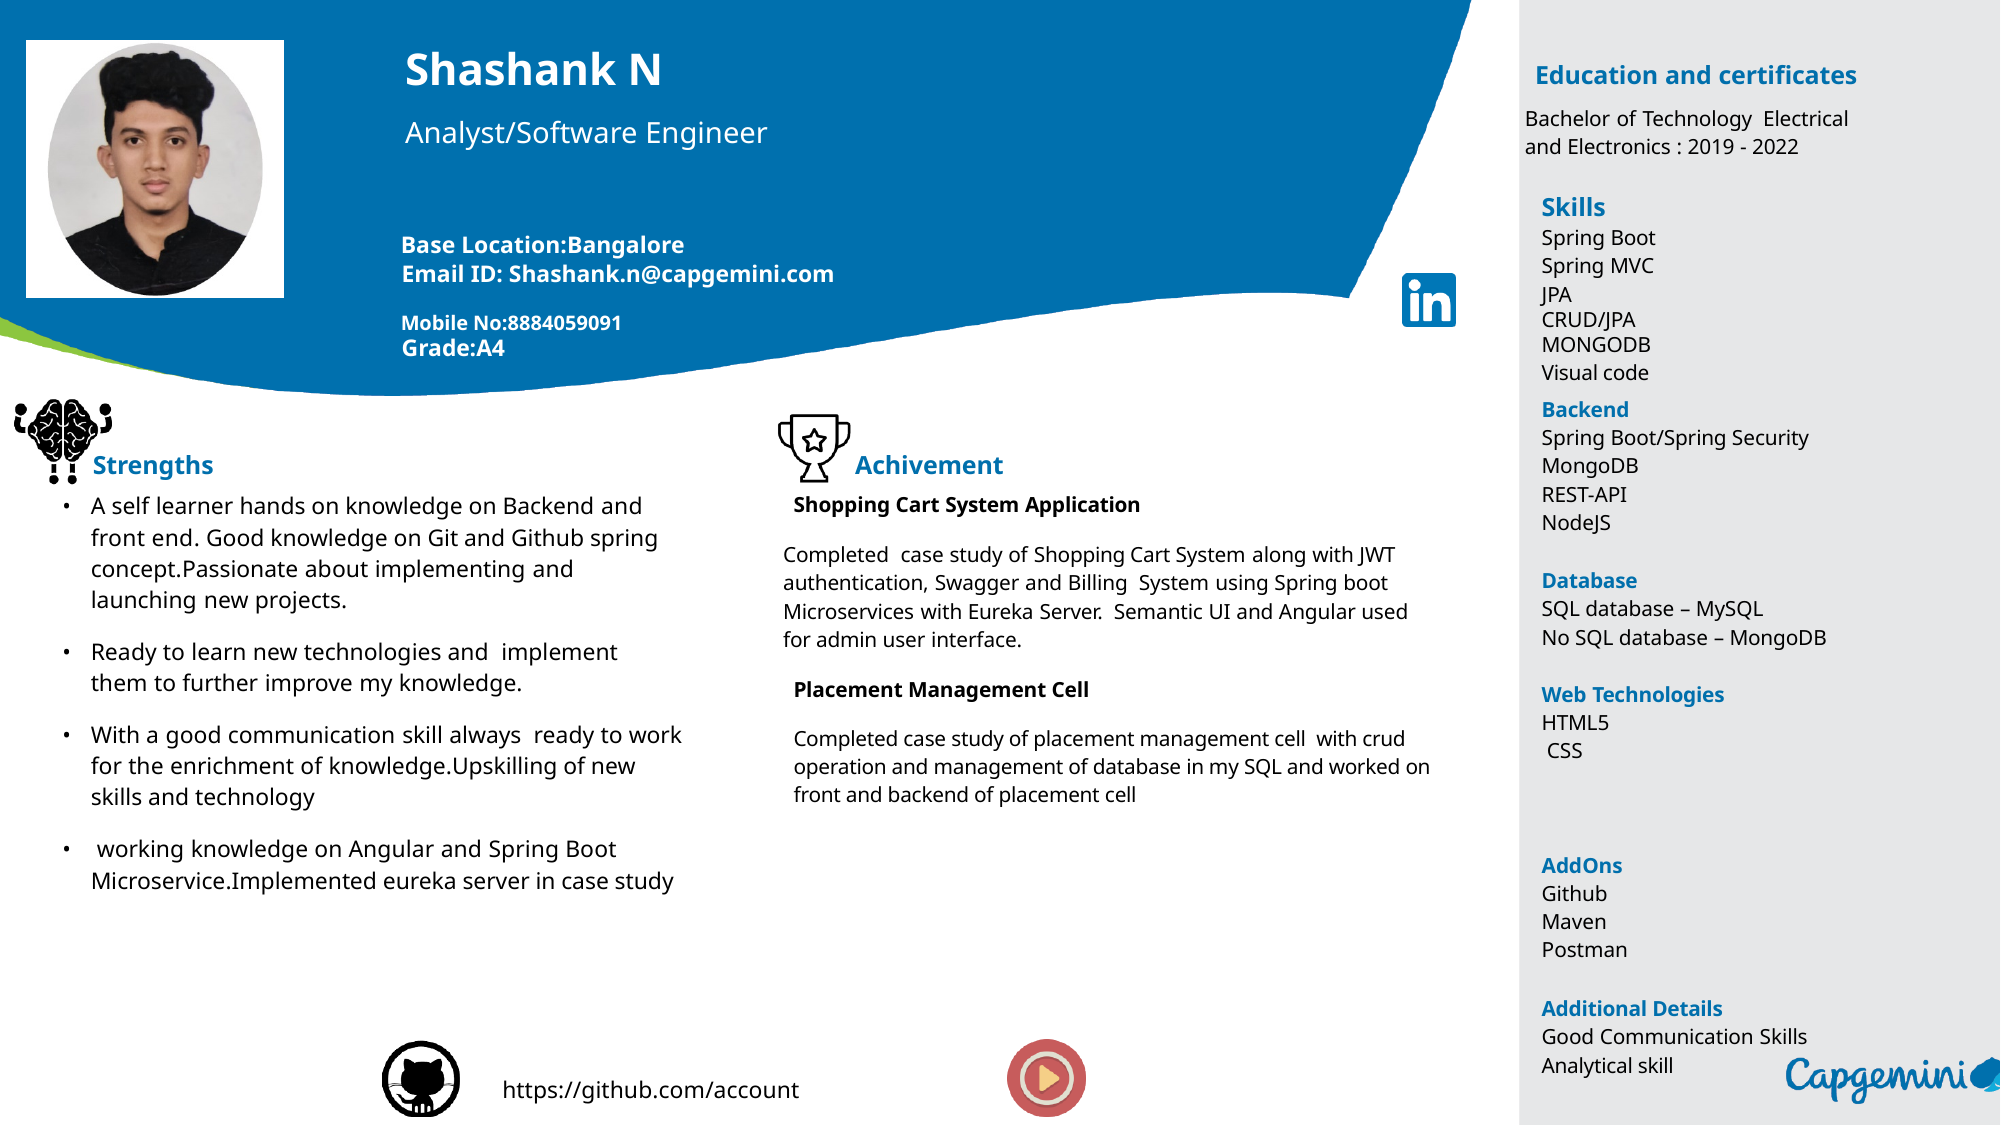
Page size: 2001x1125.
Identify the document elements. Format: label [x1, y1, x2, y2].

picture [0, 0, 2000, 1125]
text_box [382, 273, 1457, 1118]
text_box [12, 390, 377, 492]
